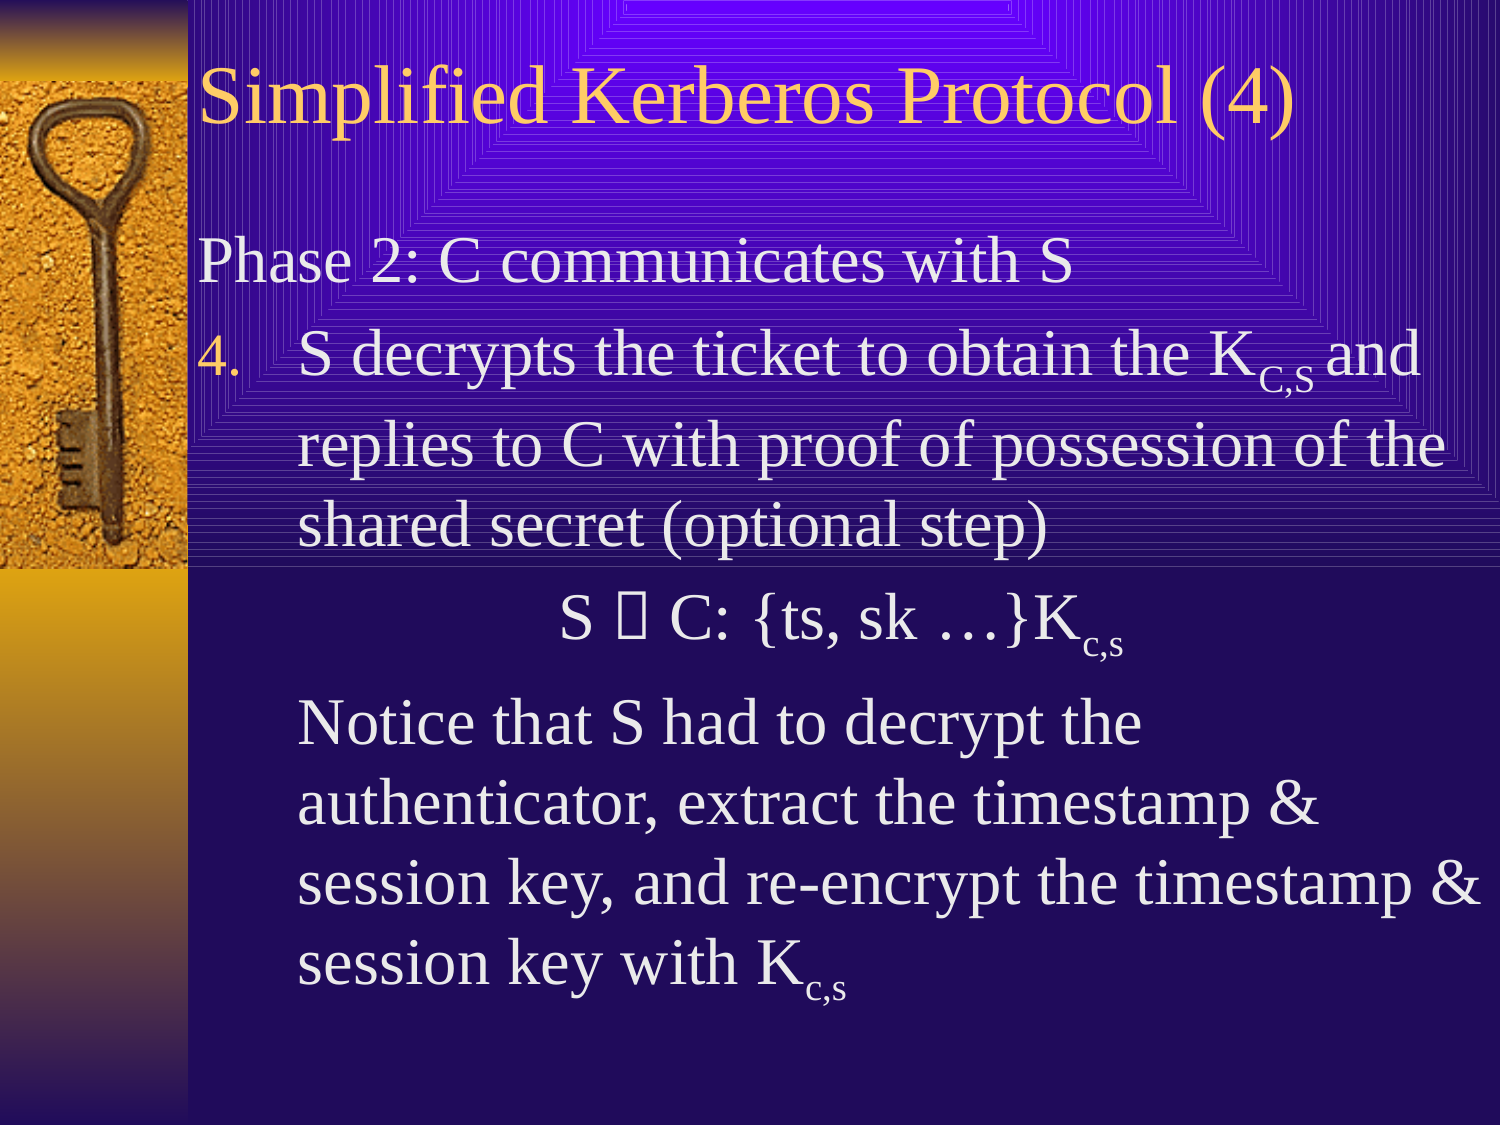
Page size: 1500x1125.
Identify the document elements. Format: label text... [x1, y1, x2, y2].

list Phase 2: C communicates with S S decrypts the ticket to obtain the KC,S and replies to C with proof of possession of the shared secret (optional step) S  C: {ts, sk …}Kc,s Notice that S had to decrypt the authenticator, extract the timestamp & session key, and re-encrypt the timestamp & session key with Kc,s [182, 207, 1500, 1015]
title Simplified Kerberos Protocol (4) [182, 36, 1447, 144]
picture [0, 81, 188, 569]
